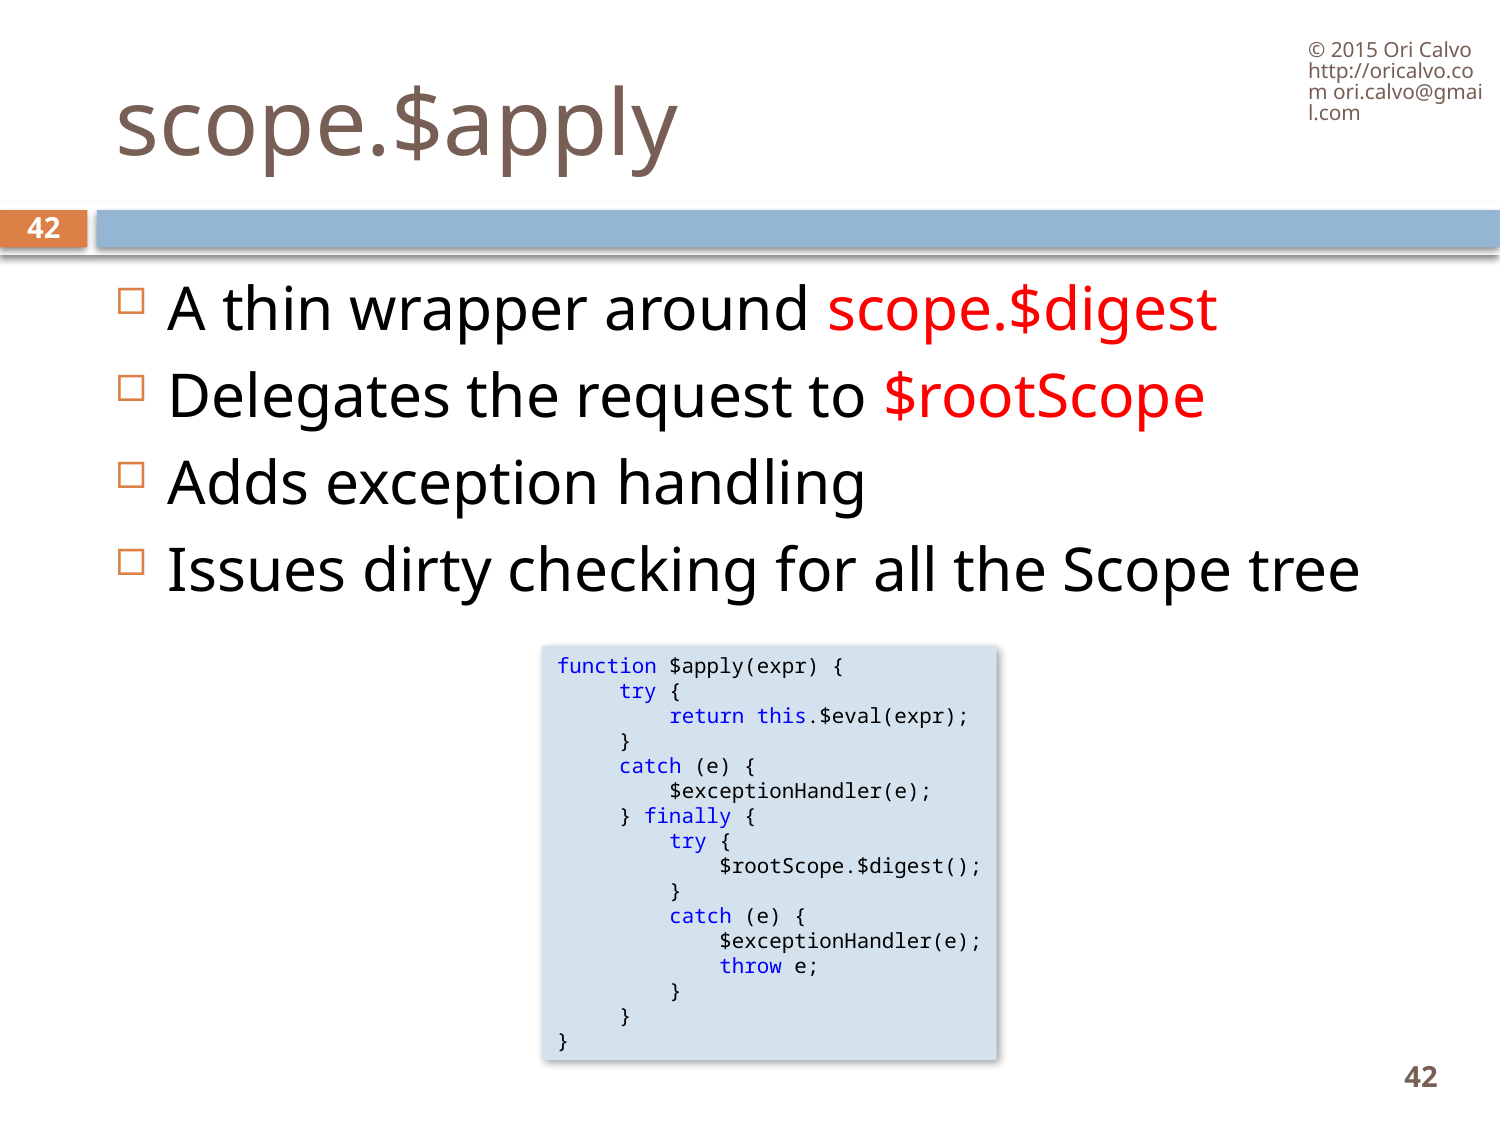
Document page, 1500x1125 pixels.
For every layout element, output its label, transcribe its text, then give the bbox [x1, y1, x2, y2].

footer © 2015 Ori Calvo http://oricalvo.com ori.calvo@gmail.com [1293, 0, 1500, 102]
title scope.$apply [100, 37, 1438, 200]
slide_number 42 [0, 208, 88, 249]
text_box function $apply(expr) { try { return this.$eval(expr); } catch (e) { $exceptionHandler(e); } finally { try { $rootScope.$digest(); } catch (e) { $exceptionHandler(e); throw e; } } } [541, 645, 997, 1061]
list A thin wrapper around scope.$digest Delegates the request to $rootScope Adds exception handling Issues dirty checking for all the Scope tree [100, 262, 1438, 1000]
